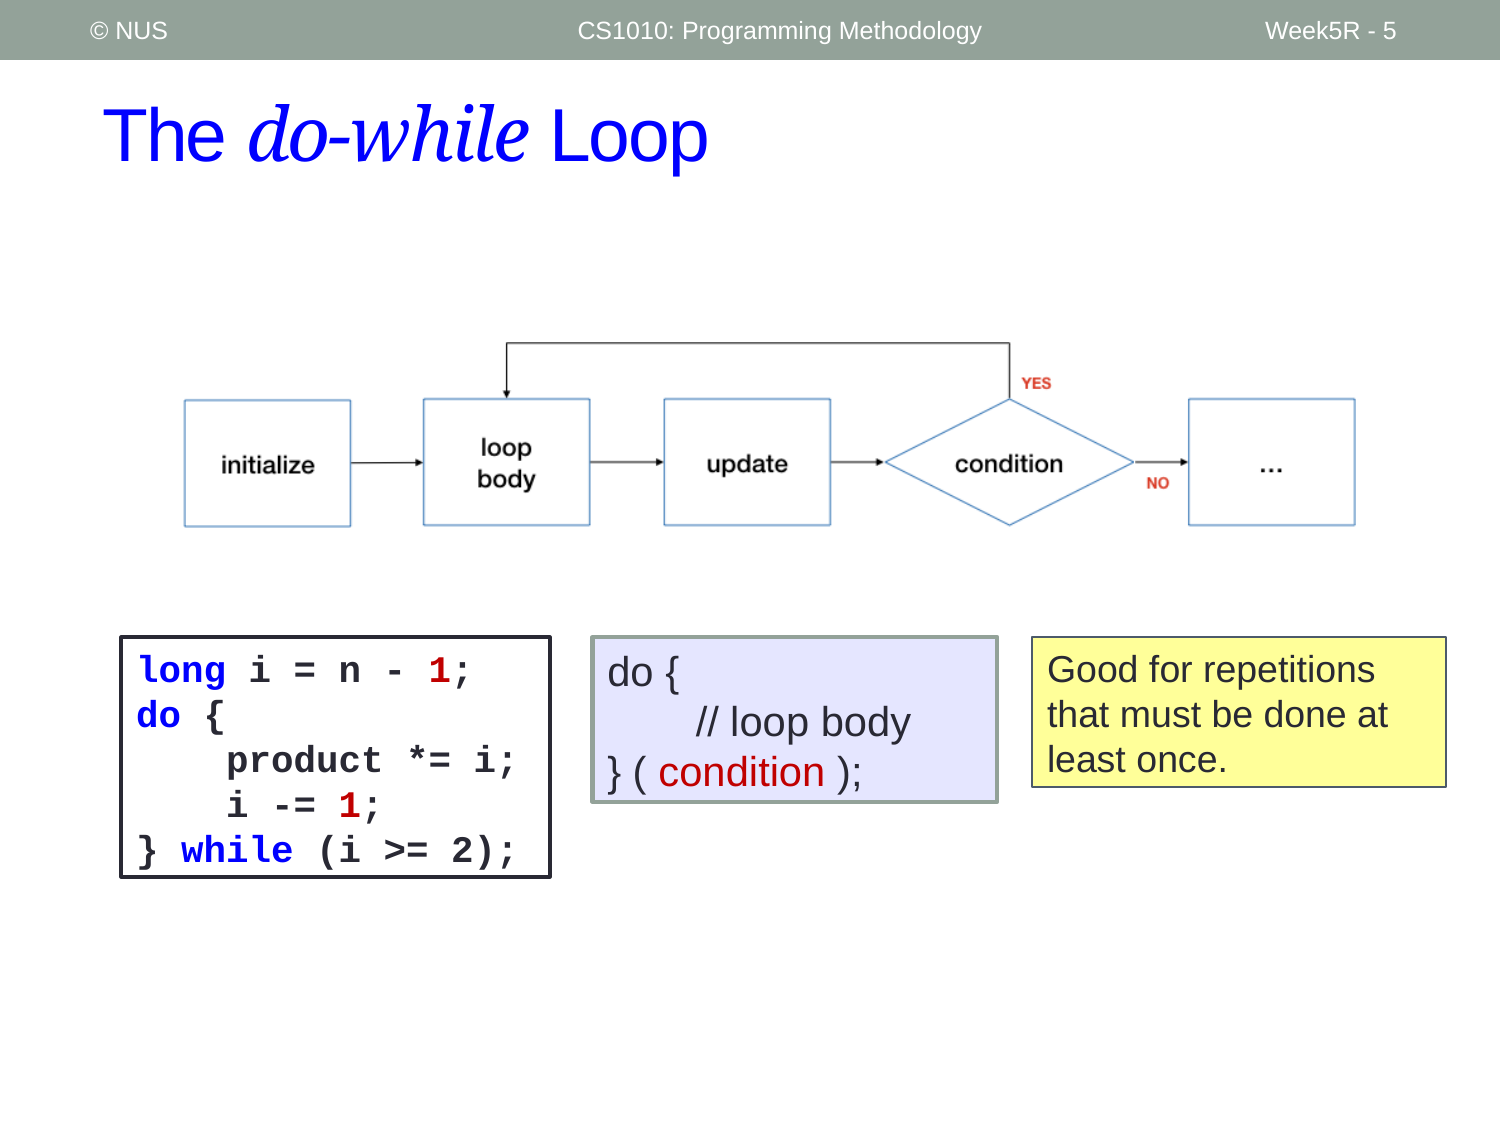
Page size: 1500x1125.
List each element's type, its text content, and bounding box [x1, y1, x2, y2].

text_box do { // loop body } ( condition ); [590, 635, 999, 804]
text_box Good for repetitions that must be done at least once. [1030, 635, 1448, 789]
picture [138, 321, 1429, 542]
footer CS1010: Programming Methodology [562, 3, 1238, 57]
title The do-while Loop [87, 62, 1463, 200]
slide_number © NUS [75, 3, 550, 57]
text_box long i = n - 1; do { product *= i; i -= 1; } while (i >= 2); [119, 635, 552, 879]
slide_number Week5R - 5 [1250, 3, 1425, 57]
